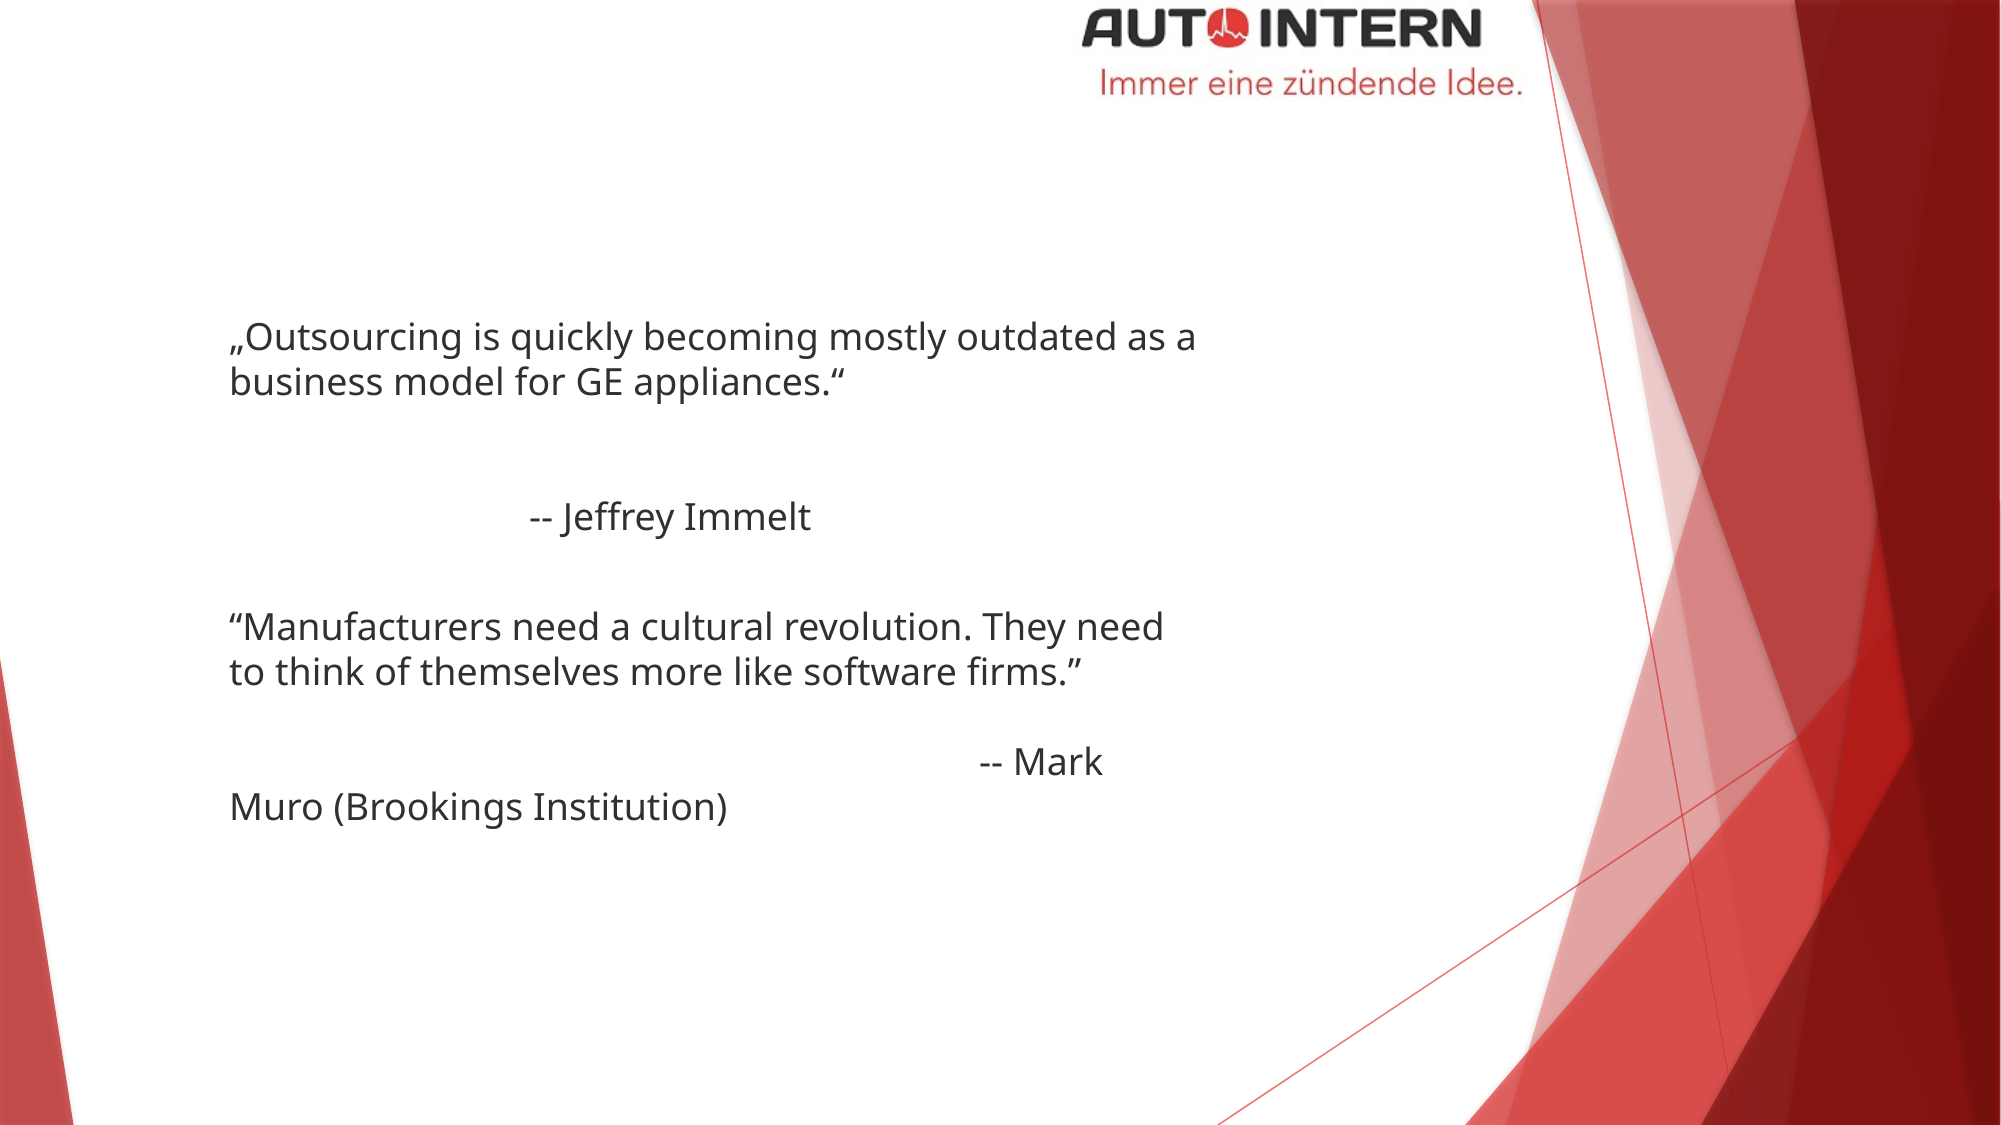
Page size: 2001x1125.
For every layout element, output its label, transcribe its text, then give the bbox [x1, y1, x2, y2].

text_box „Outsourcing is quickly becoming mostly outdated as a business model for GE appliances.“ -- Jeffrey Immelt [214, 305, 1215, 545]
picture [1074, 0, 1528, 102]
text_box “Manufacturers need a cultural revolution. They need to think of themselves more like software firms.” -- Mark Muro (Brookings Institution) [214, 595, 1215, 836]
